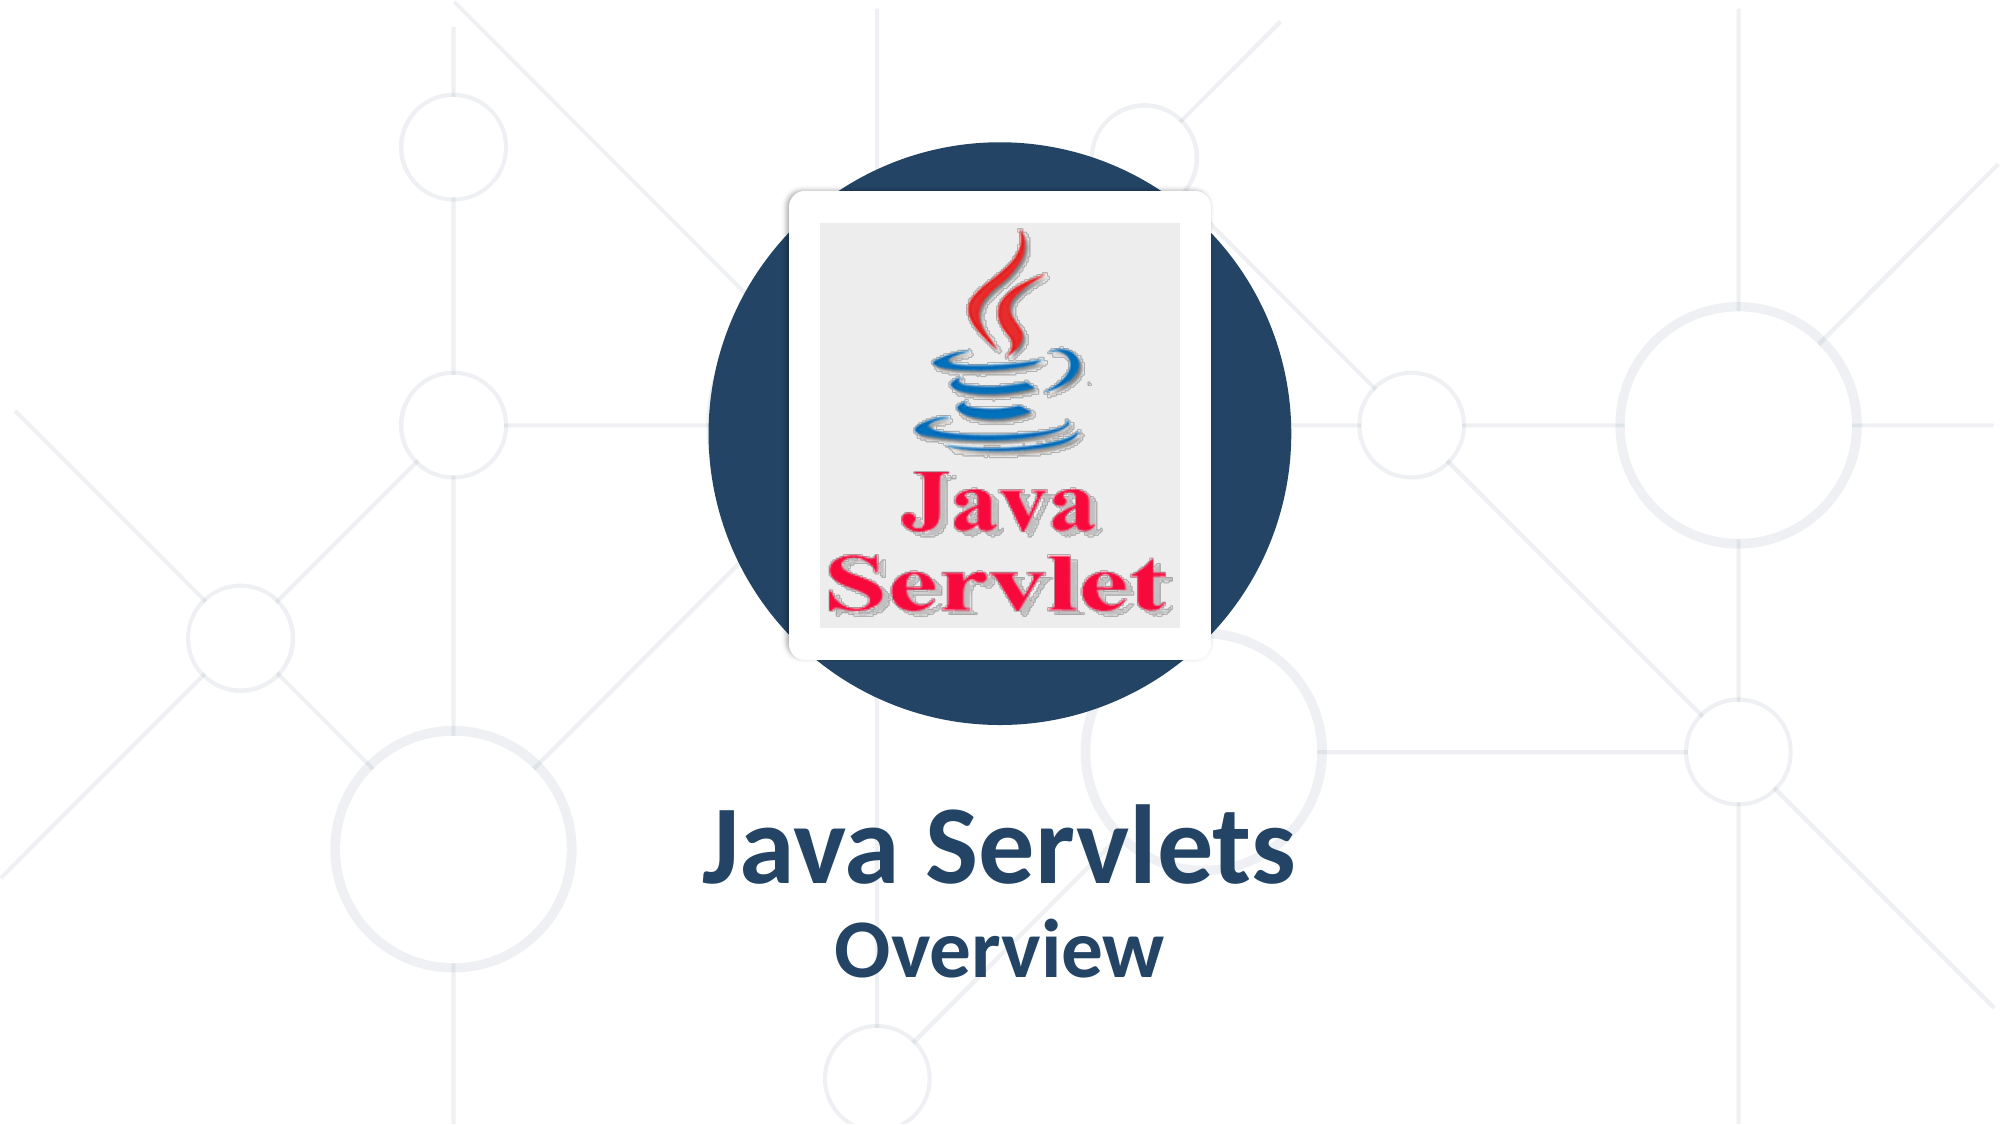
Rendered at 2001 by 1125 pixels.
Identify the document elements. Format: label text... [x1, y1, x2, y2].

list Overview [100, 900, 1900, 983]
picture [819, 222, 1181, 629]
list Java Servlets [100, 771, 1900, 898]
